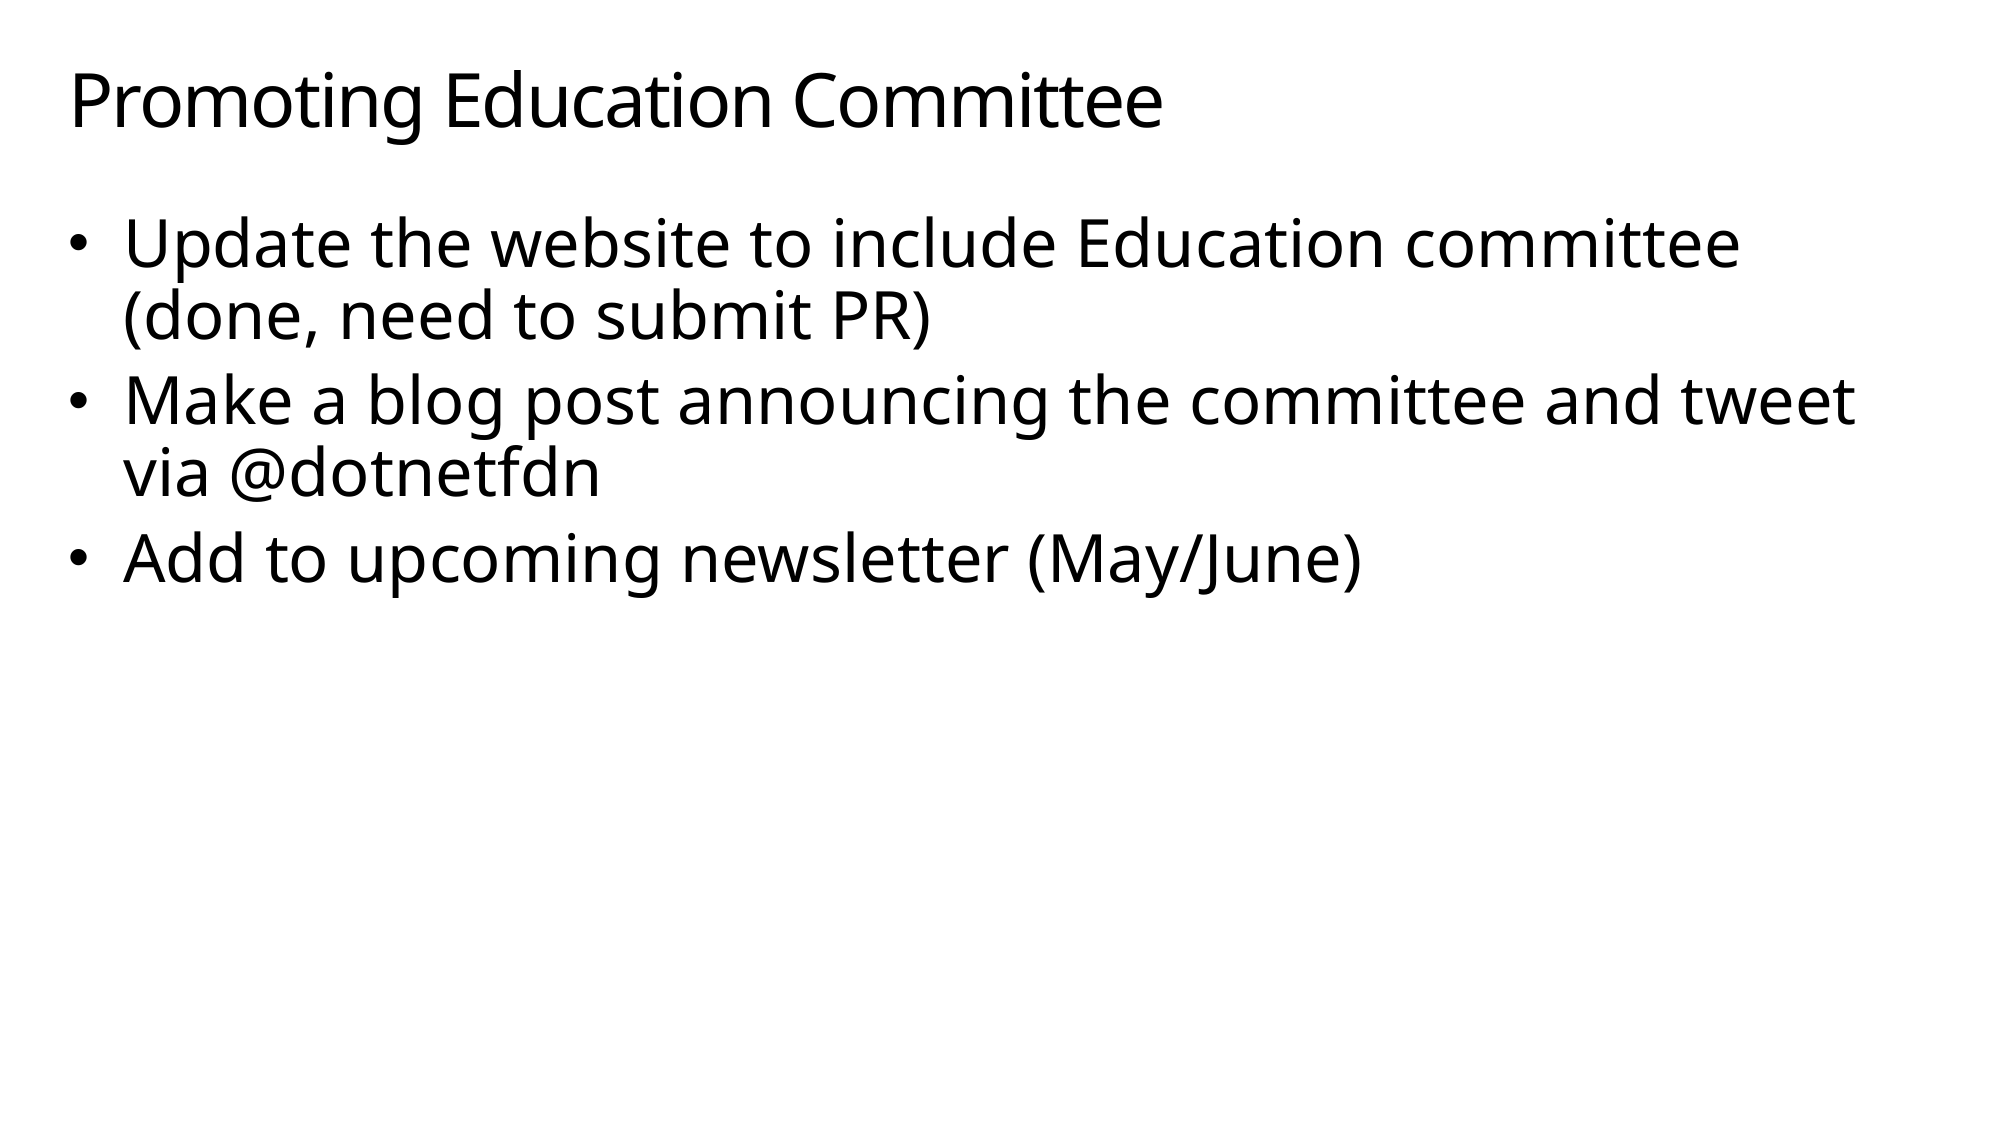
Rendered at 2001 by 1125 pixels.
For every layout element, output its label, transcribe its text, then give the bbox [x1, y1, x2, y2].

title Promoting Education Committee [44, 47, 1957, 196]
list Update the website to include Education committee (done, need to submit PR) Make a blog post announcing the committee and tweet via @dotnetfdn Add to upcoming newsletter (May/June) [44, 196, 1956, 622]
